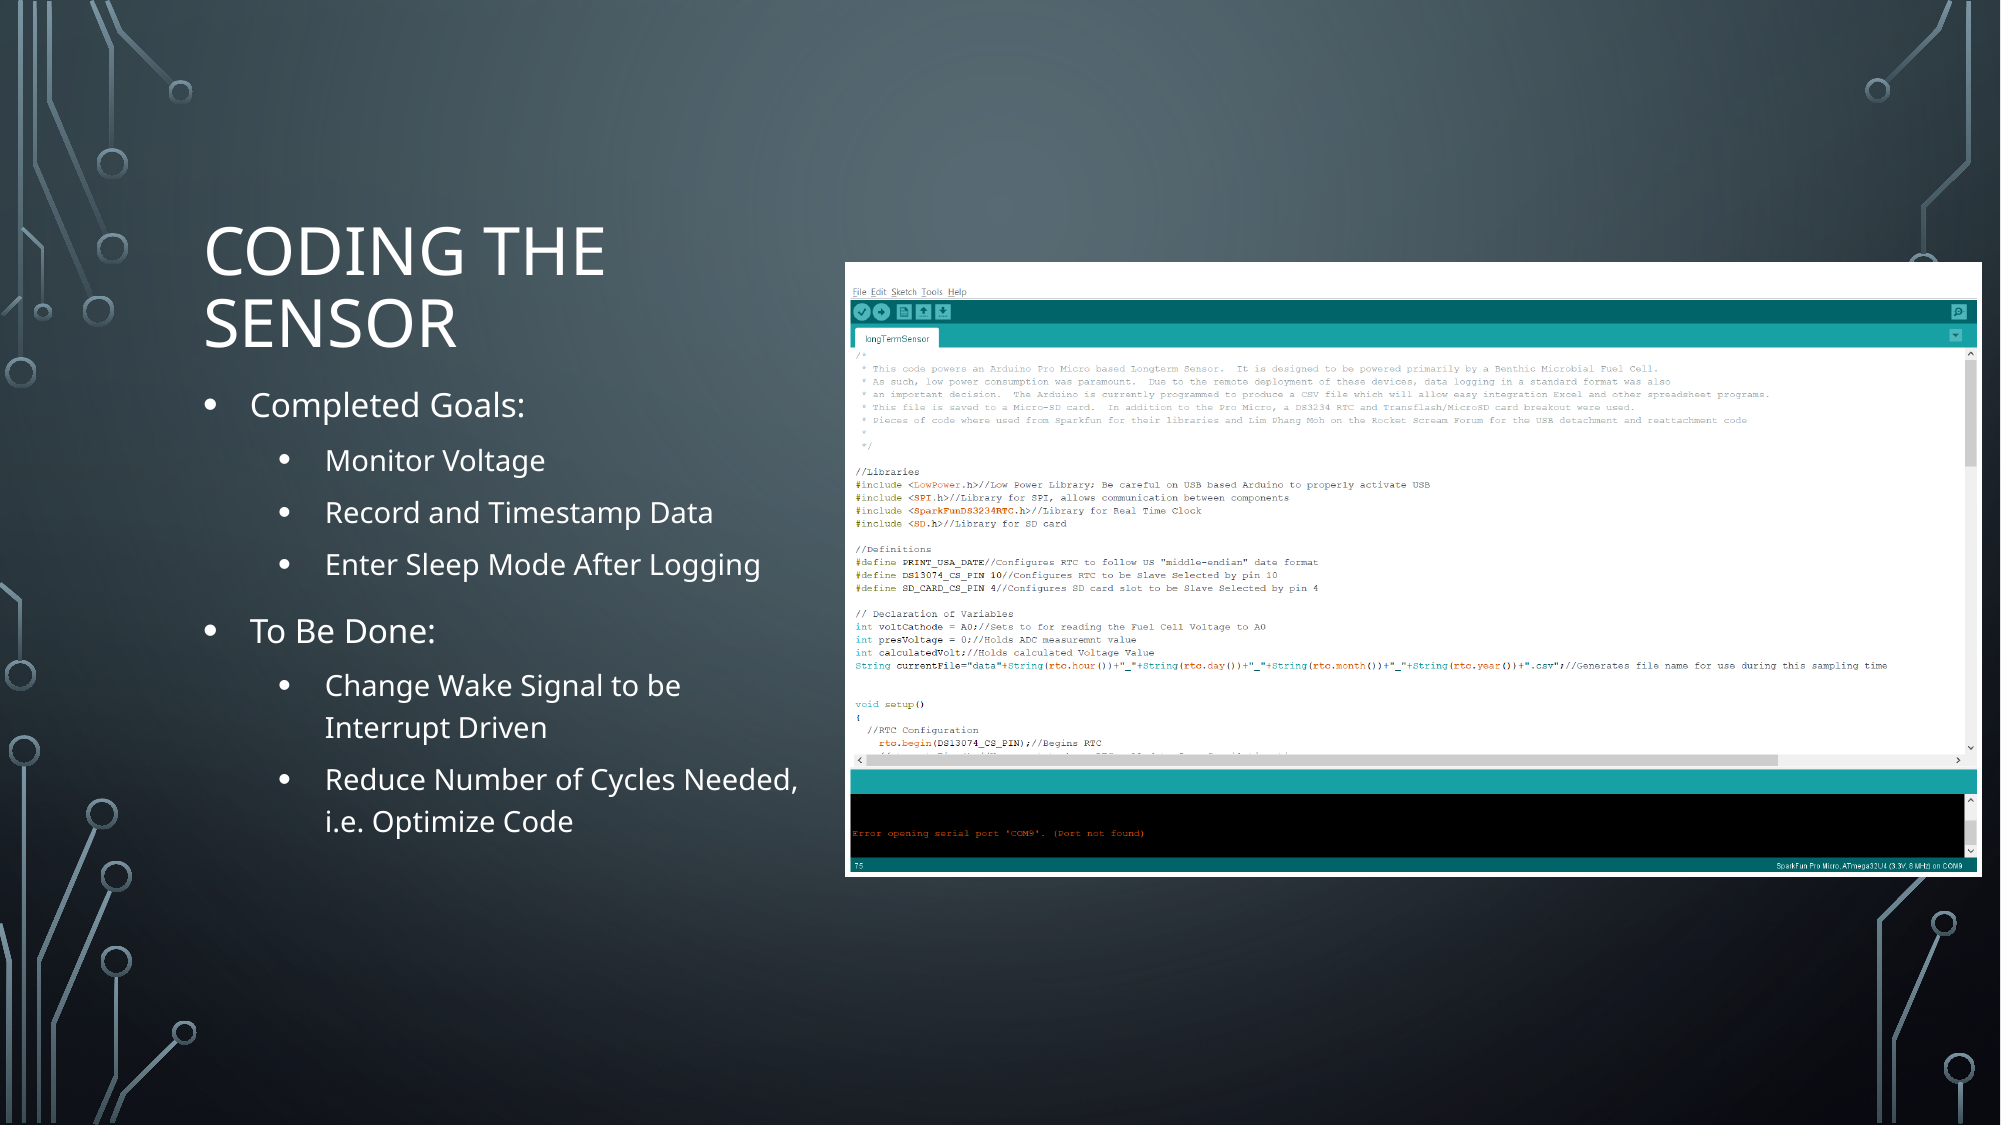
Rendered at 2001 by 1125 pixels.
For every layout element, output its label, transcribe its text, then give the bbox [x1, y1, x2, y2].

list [845, 261, 1982, 877]
list Completed Goals: Monitor Voltage Record and Timestamp Data Enter Sleep Mode After Logging To Be Done: Change Wake Signal to be Interrupt Driven Reduce Number of Cycles Needed, i.e. Optimize Code [188, 369, 821, 950]
title Coding the sensor [188, 99, 821, 369]
